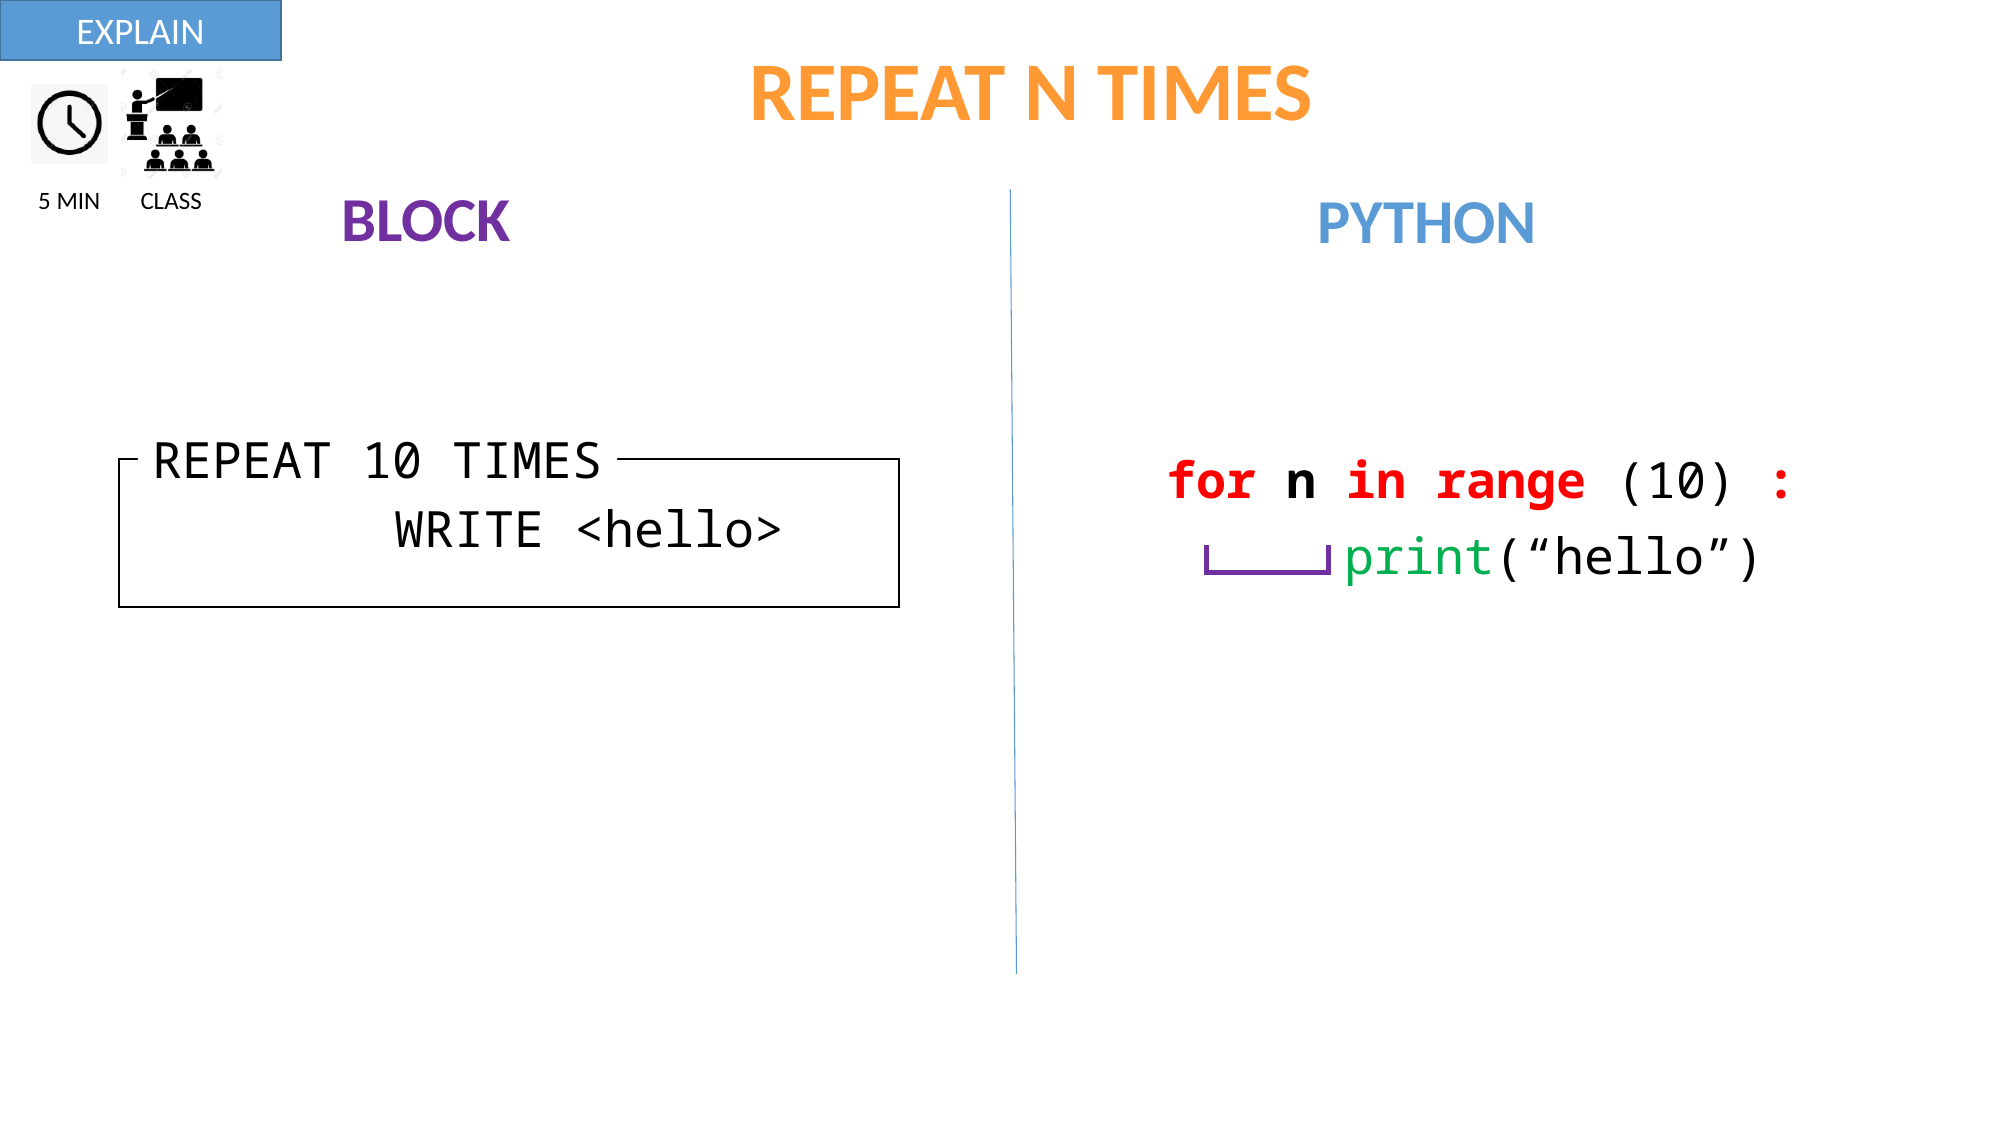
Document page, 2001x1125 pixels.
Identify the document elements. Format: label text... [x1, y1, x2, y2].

text_box REPEAT 10 TIMES [137, 421, 618, 496]
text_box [1203, 545, 1332, 573]
text_box REPEAT N TIMES [734, 29, 1328, 145]
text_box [1010, 189, 1017, 974]
text_box [118, 458, 900, 608]
picture [121, 69, 222, 179]
text_box 5 MIN [23, 177, 116, 222]
picture [31, 84, 108, 164]
text_box BLOCK [326, 171, 527, 262]
text_box CLASS [125, 179, 217, 222]
text_box WRITE <hello> [379, 489, 800, 565]
text_box EXPLAIN [0, 0, 282, 61]
text_box PYTHON [1303, 173, 1553, 264]
text_box for n in range (10) : [1151, 441, 1812, 516]
text_box print(“hello”) [1329, 516, 1780, 592]
